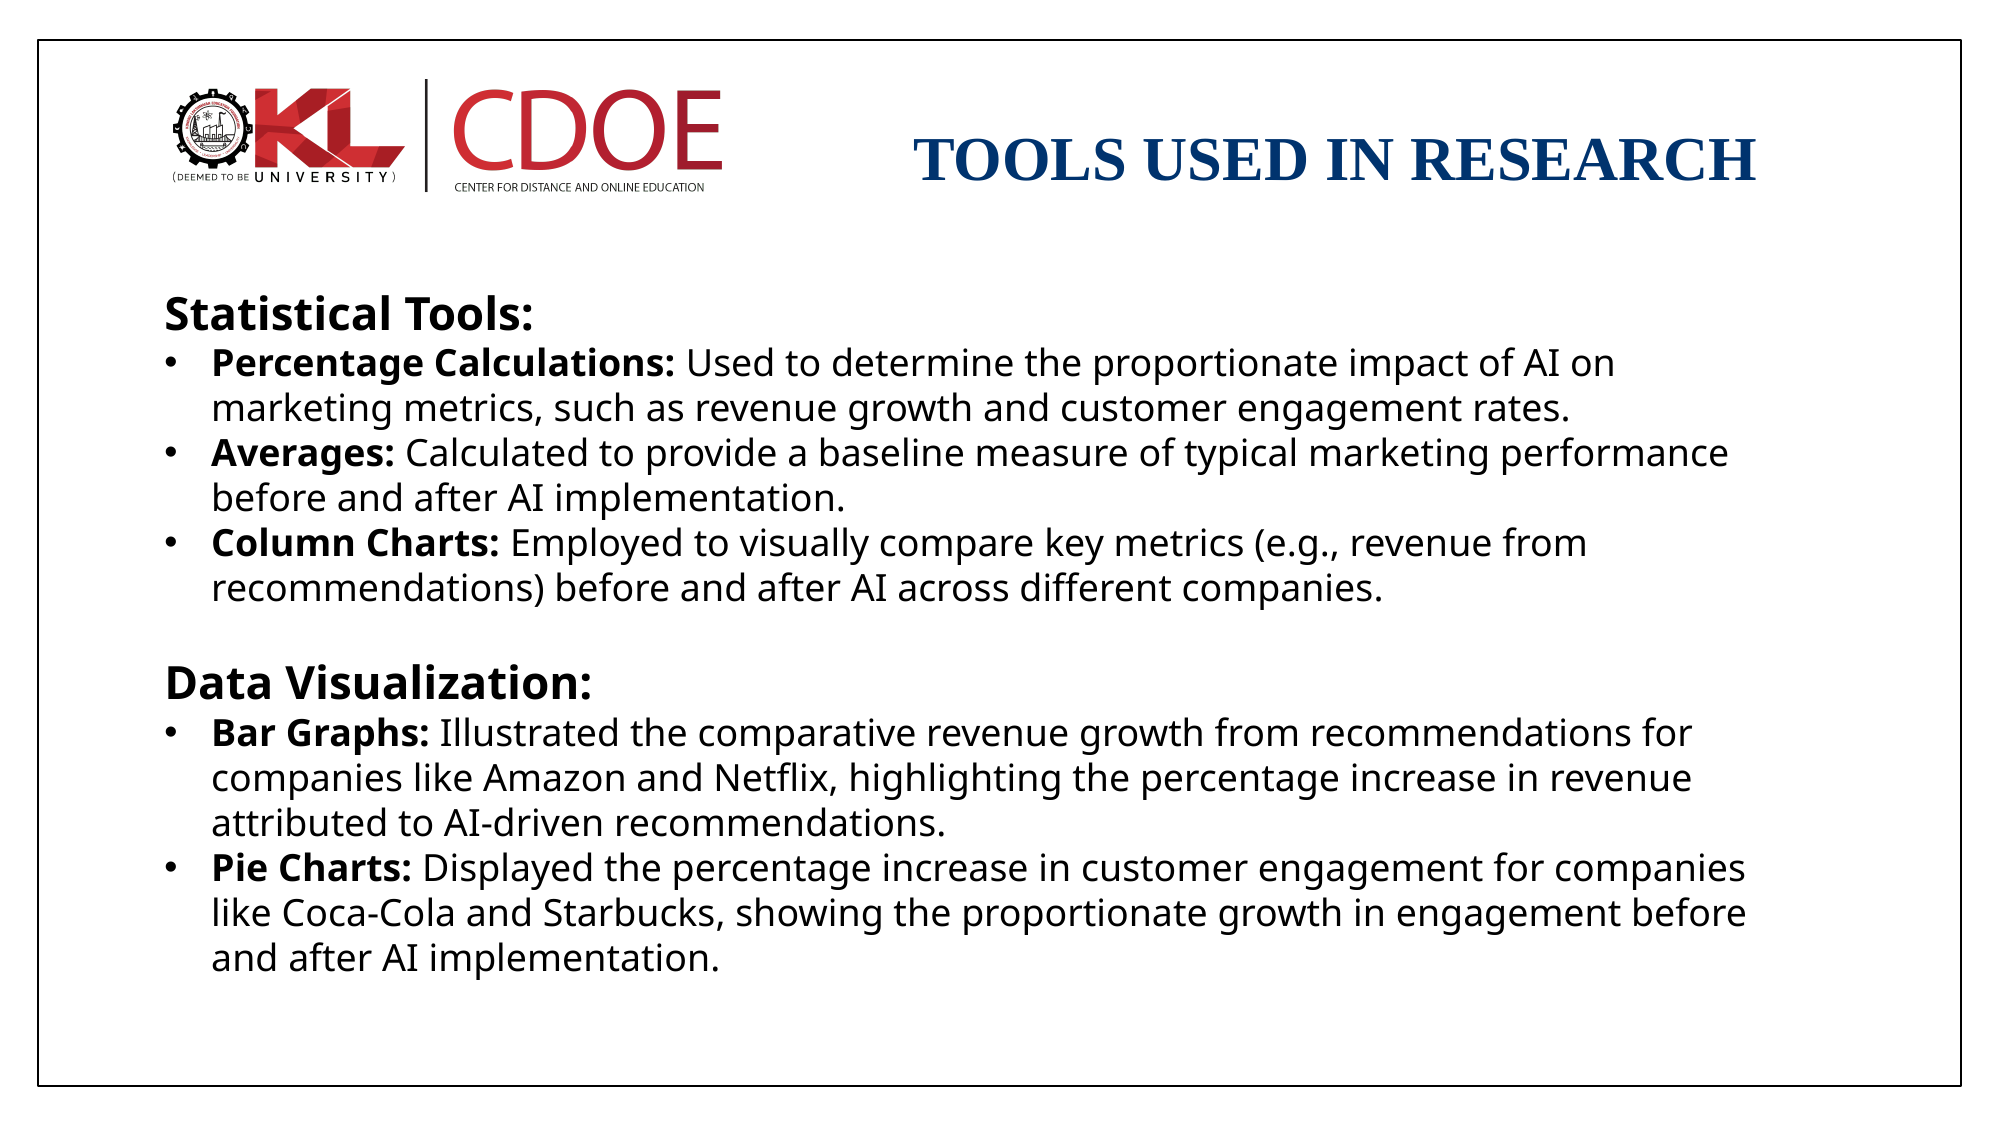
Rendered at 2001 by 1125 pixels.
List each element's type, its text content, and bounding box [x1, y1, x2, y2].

picture [0, 0, 936, 411]
text_box Statistical Tools: Percentage Calculations: Used to determine the proportionate impact of AI on marketing metrics, such as revenue growth and customer engagement rates. Averages: Calculated to provide a baseline measure of typical marketing performance before and after AI implementation. Column Charts: Employed to visually compare key metrics (e.g., revenue from recommendations) before and after AI across different companies. Data Visualization: Bar Graphs: Illustrated the comparative revenue growth from recommendations for companies like Amazon and Netflix, highlighting the percentage increase in revenue attributed to AI-driven recommendations. Pie Charts: Displayed the percentage increase in customer engagement for companies like Coca-Cola and Starbucks, showing the proportionate growth in engagement before and after AI implementation. [149, 276, 1781, 987]
text_box TOOLS USED IN RESEARCH [941, 110, 1855, 201]
